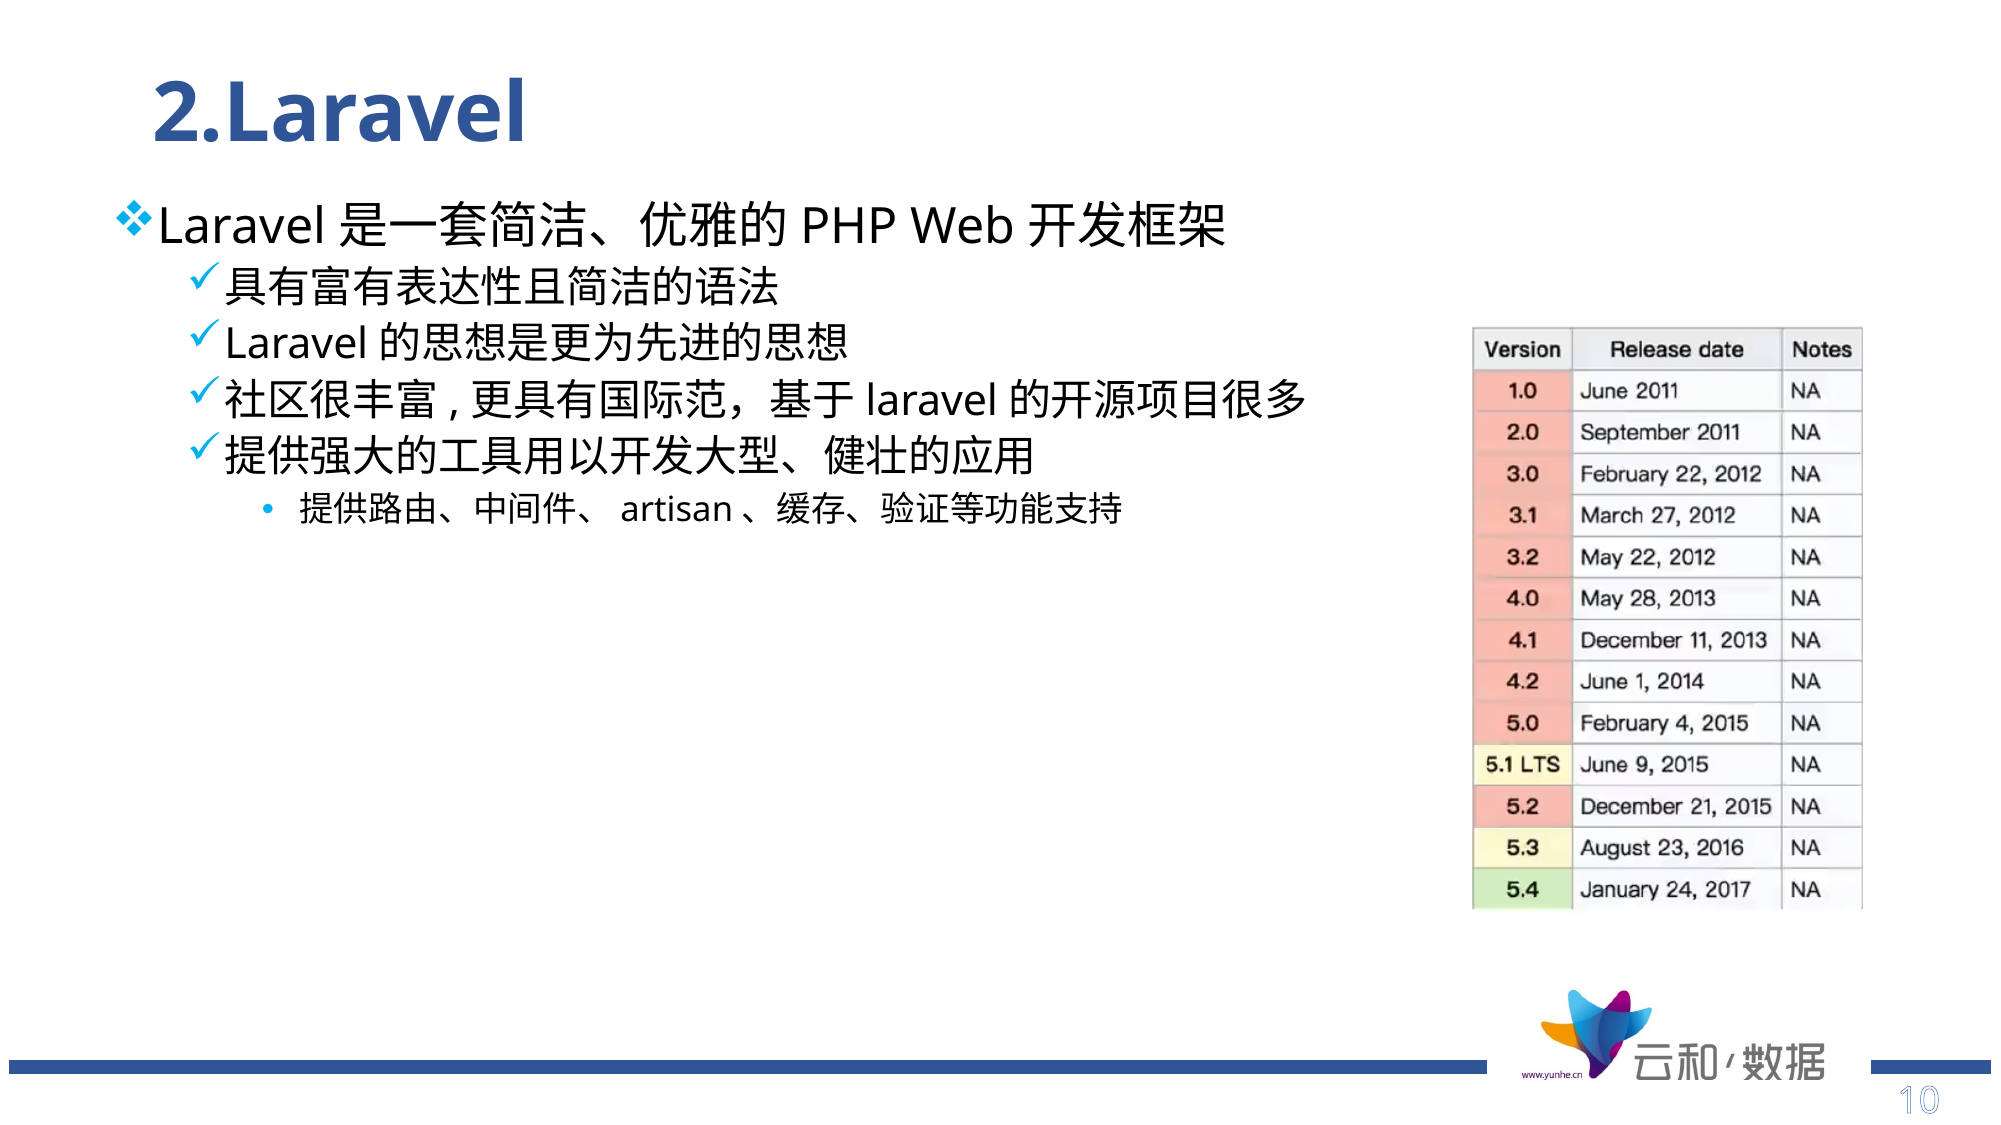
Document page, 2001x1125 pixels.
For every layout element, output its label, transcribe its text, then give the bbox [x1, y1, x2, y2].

title 2.Laravel [137, 5, 1863, 224]
picture [1471, 325, 1863, 916]
list Laravel是一套简洁、优雅的PHP Web开发框架 具有富有表达性且简洁的语法 Laravel的思想是更为先进的思想 社区很丰富,更具有国际范，基于laravel的开源项目很多 提供强大的工具用以开发大型、健壮的应用 提供路由、中间件、artisan、缓存、验证等功能支持 [96, 193, 1822, 907]
picture [1504, 981, 1845, 1106]
